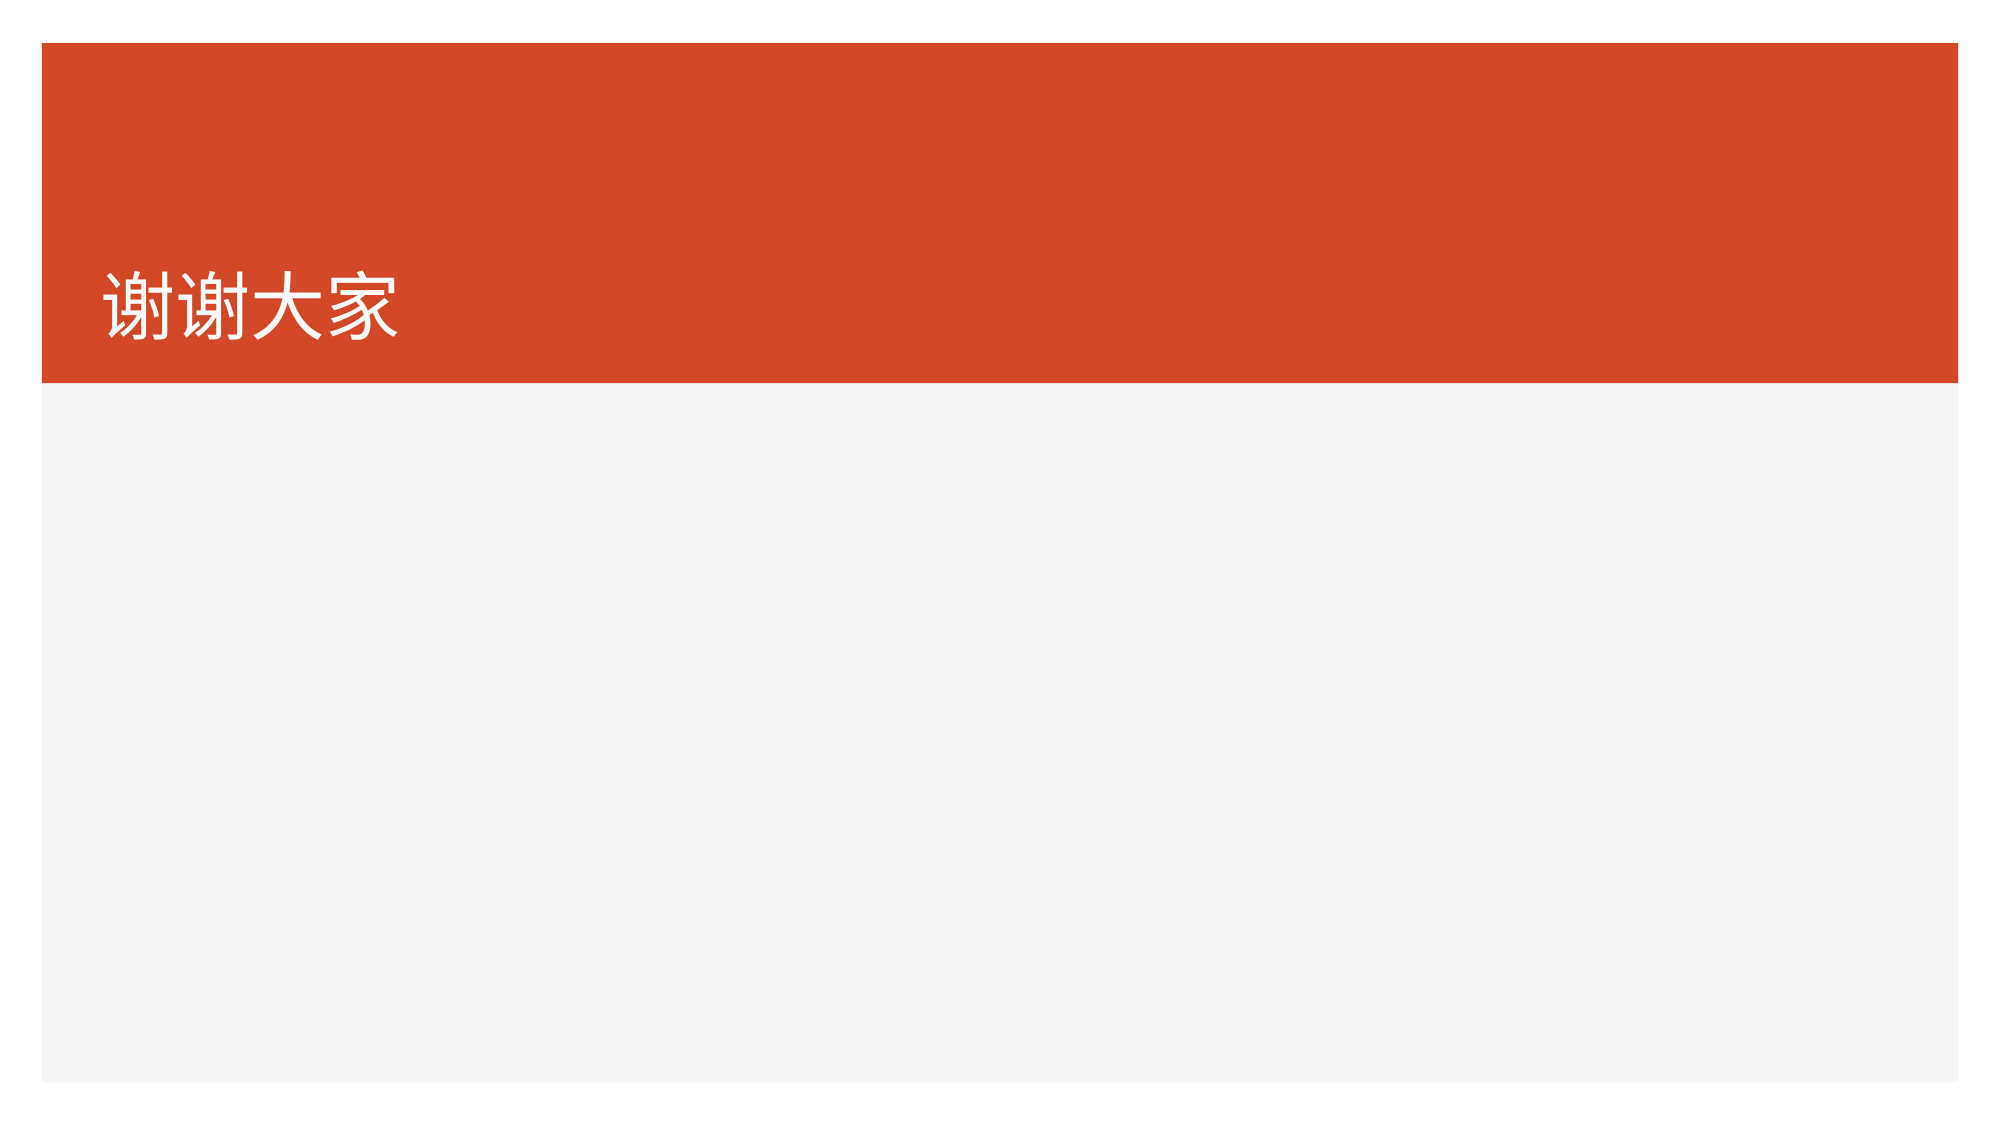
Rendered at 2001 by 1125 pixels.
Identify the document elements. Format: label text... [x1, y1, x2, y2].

title 谢谢大家 [85, 251, 1214, 357]
